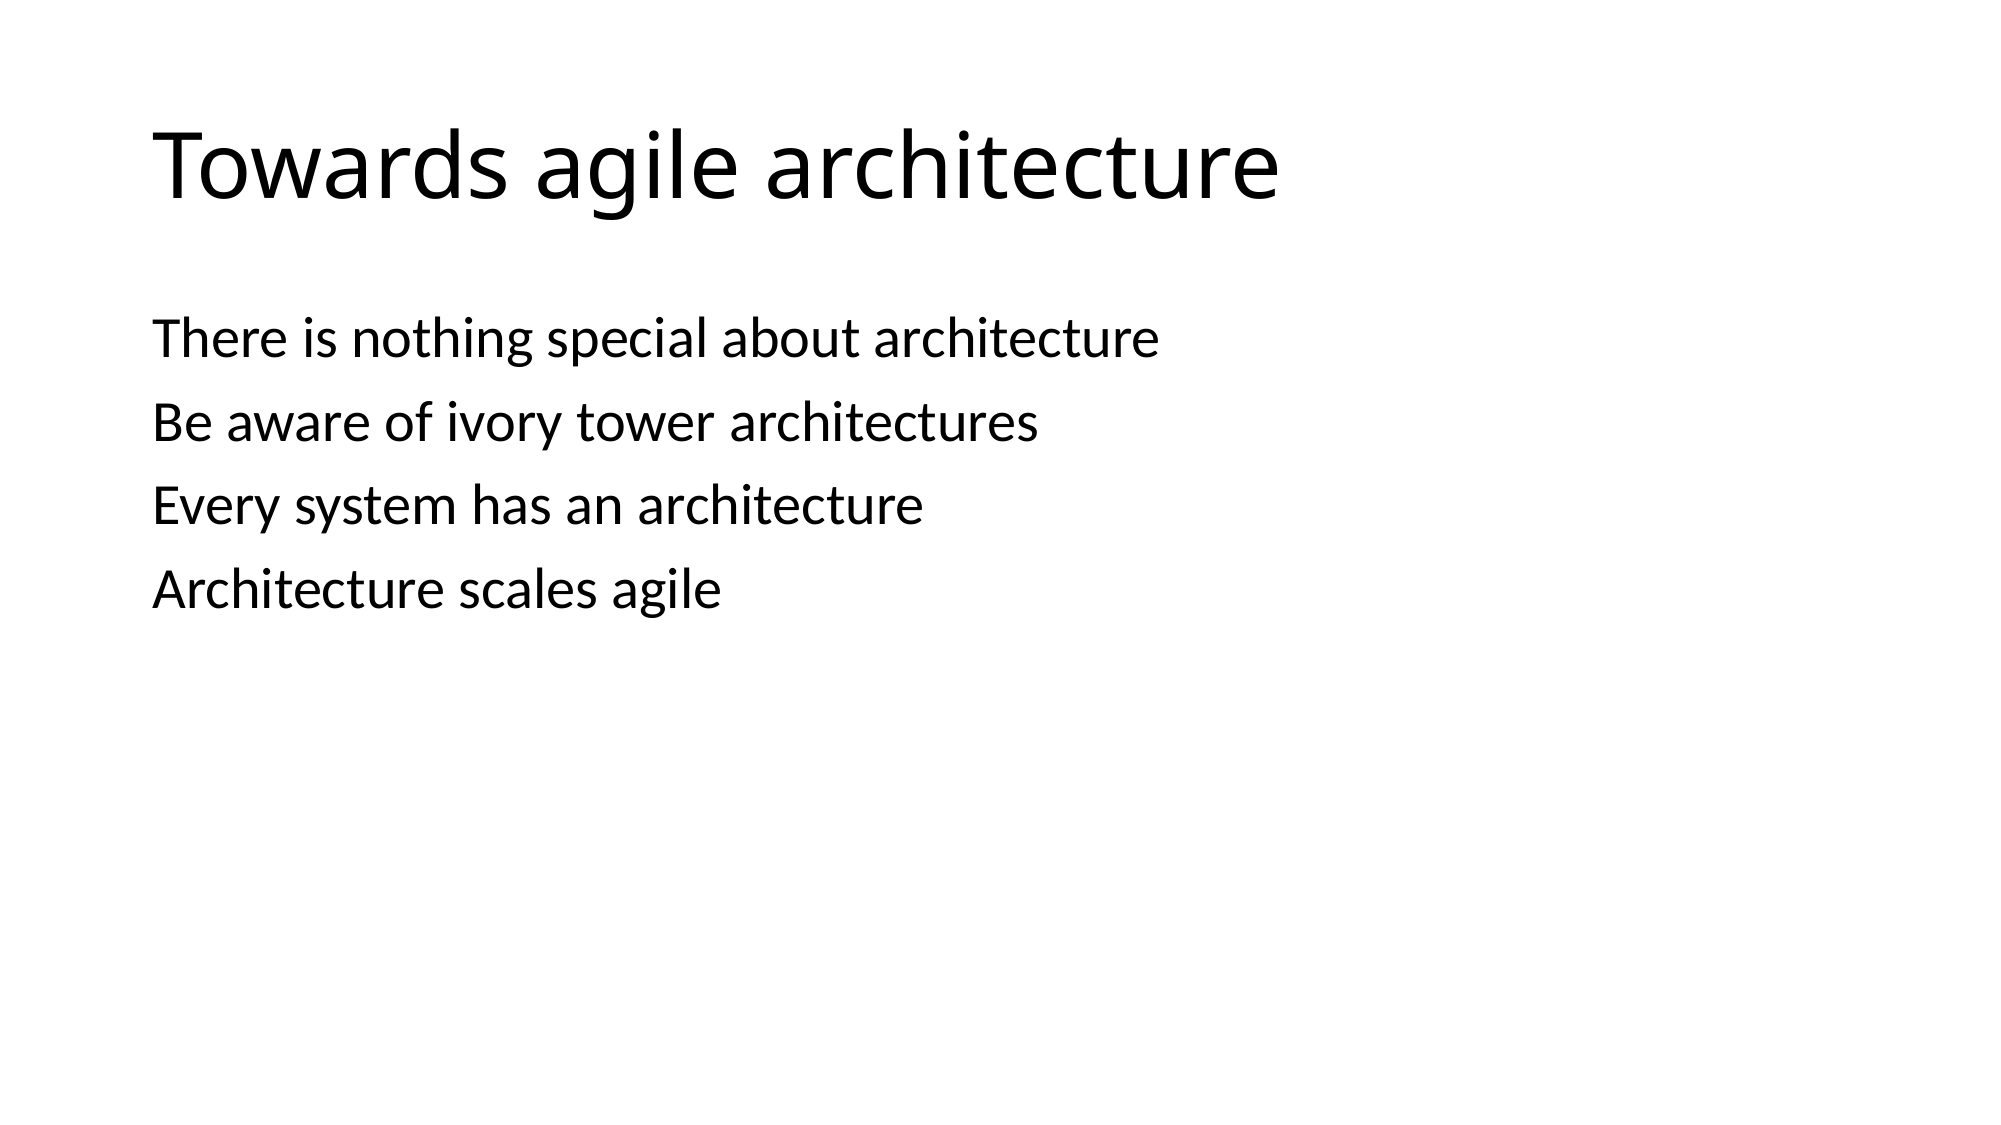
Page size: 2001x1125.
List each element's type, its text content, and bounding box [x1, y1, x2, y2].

list There is nothing special about architecture Be aware of ivory tower architectures Every system has an architecture Architecture scales agile [137, 299, 1863, 1014]
title Towards agile architecture [137, 59, 1863, 278]
